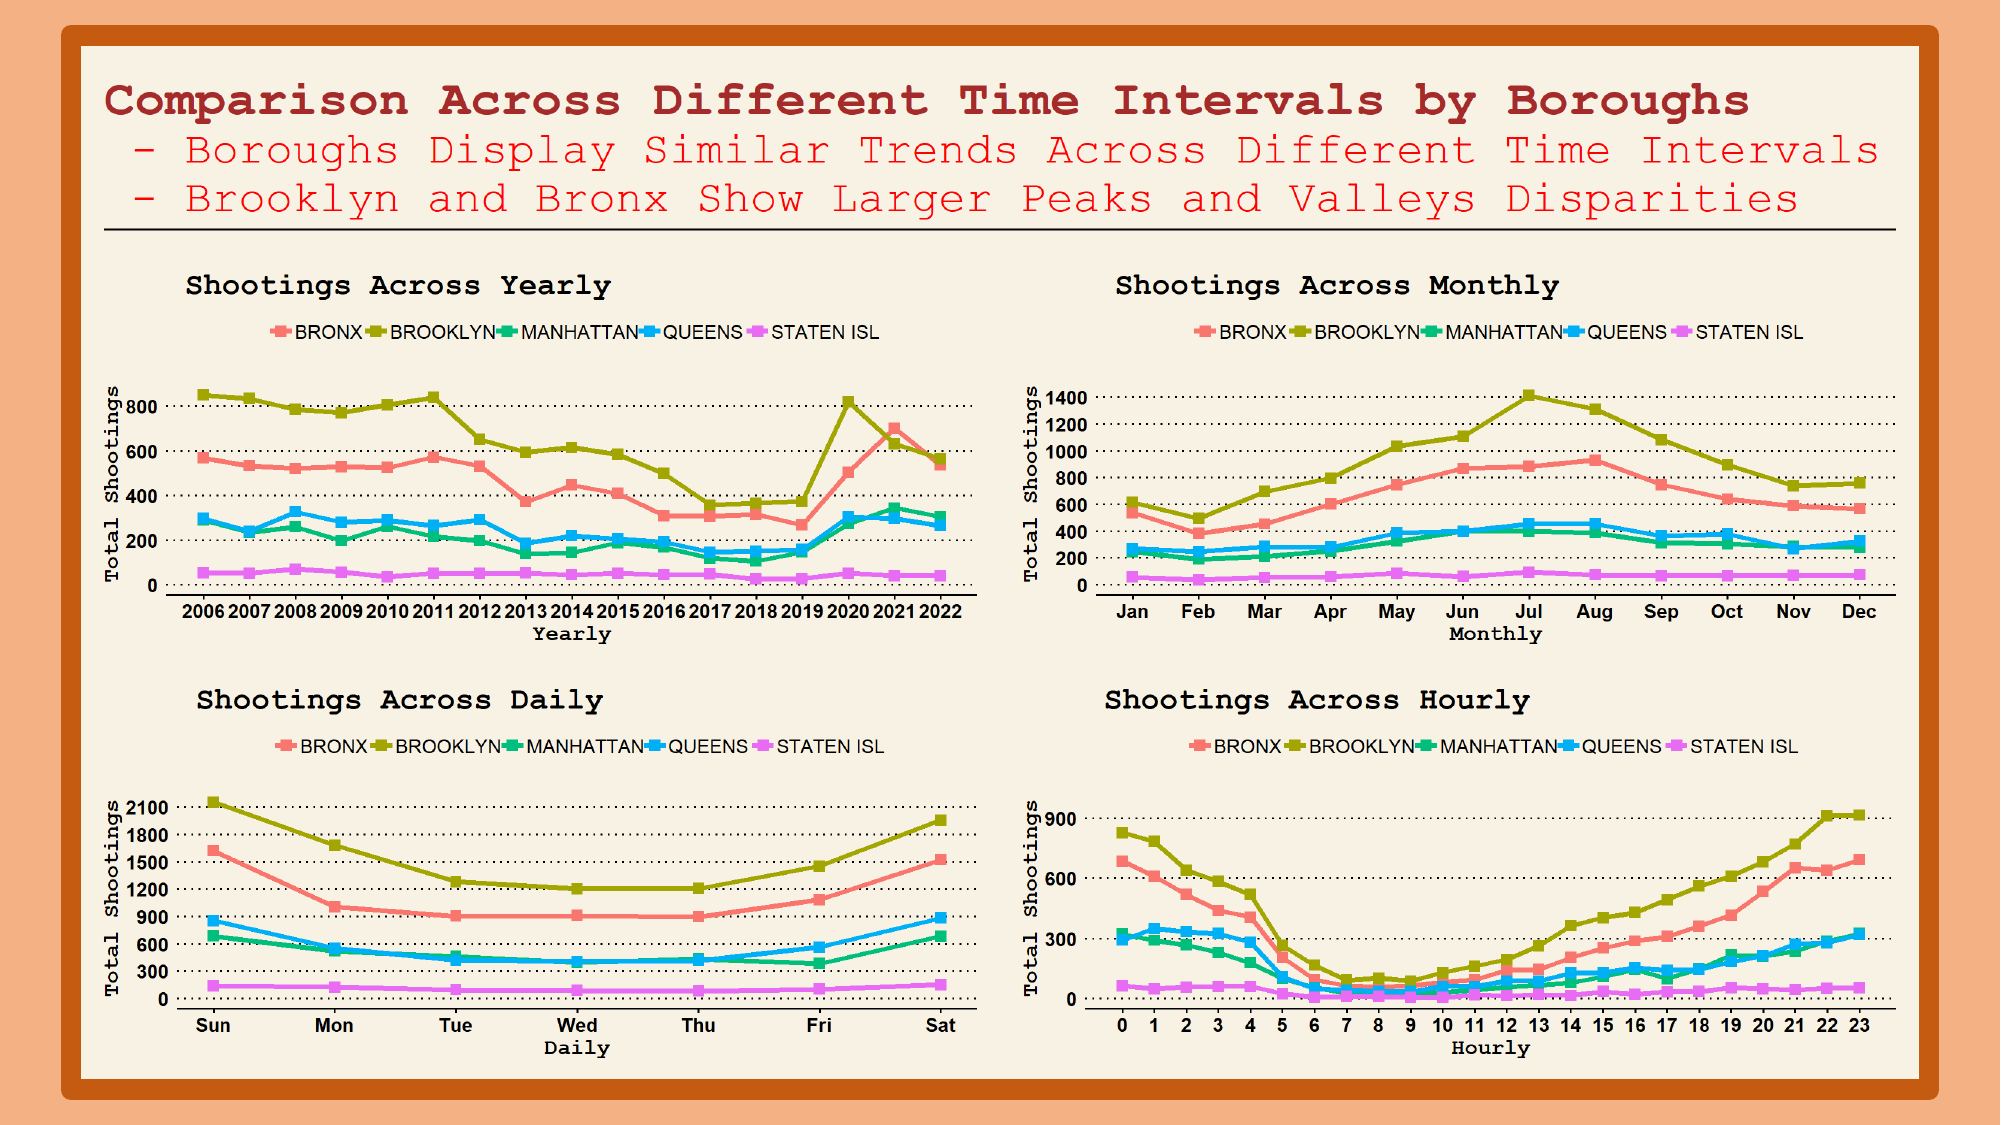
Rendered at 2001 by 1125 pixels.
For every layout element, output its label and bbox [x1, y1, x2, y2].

picture [81, 45, 1919, 1080]
